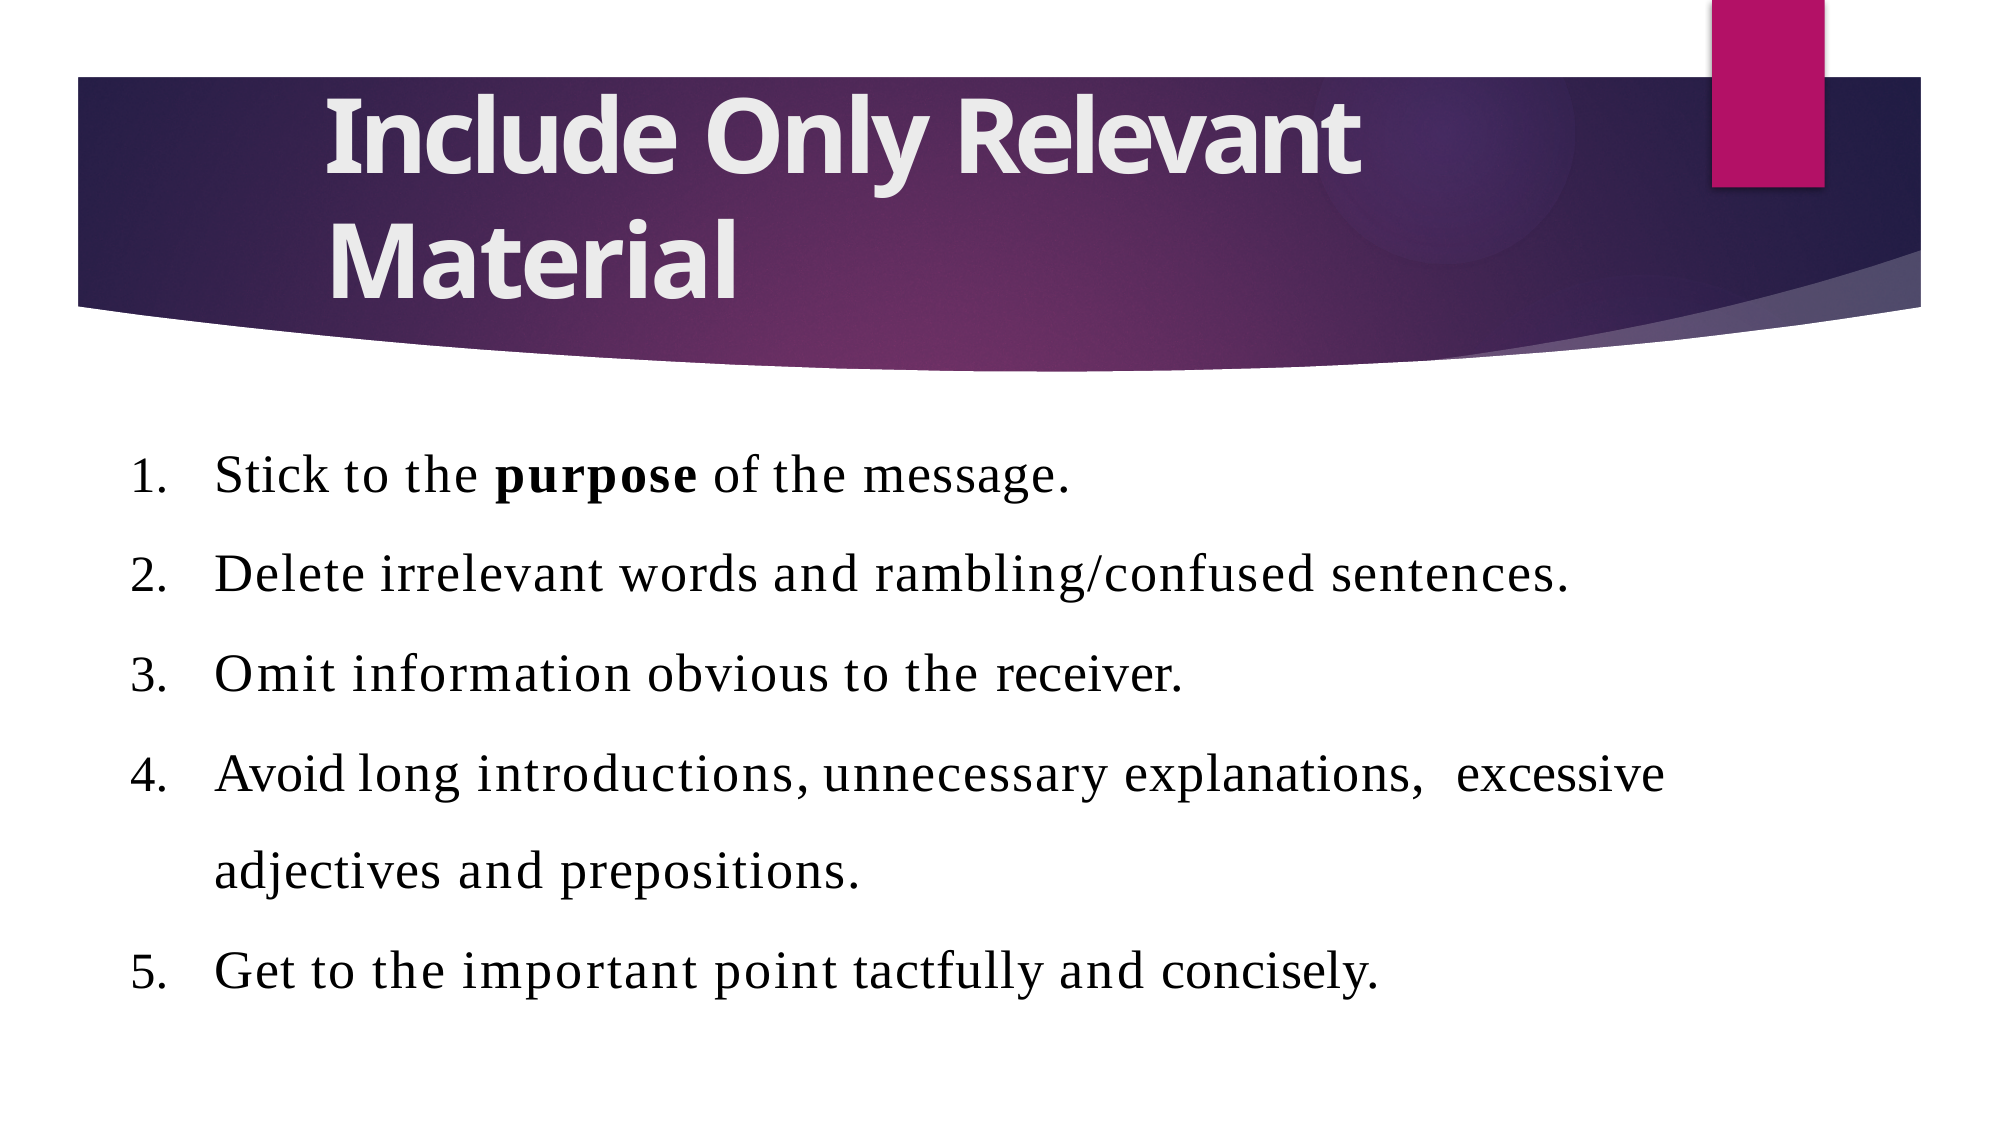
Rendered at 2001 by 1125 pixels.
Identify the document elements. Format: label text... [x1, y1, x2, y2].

title Include Only Relevant Material [322, 67, 1662, 320]
text_box Stick to the purpose of the message. Delete irrelevant words and rambling/confused sentences. Omit information obvious to the receiver. Avoid long introductions, unnecessary explanations, excessive adjectives and prepositions. Get to the important point tactfully and concisely. [128, 403, 1857, 999]
